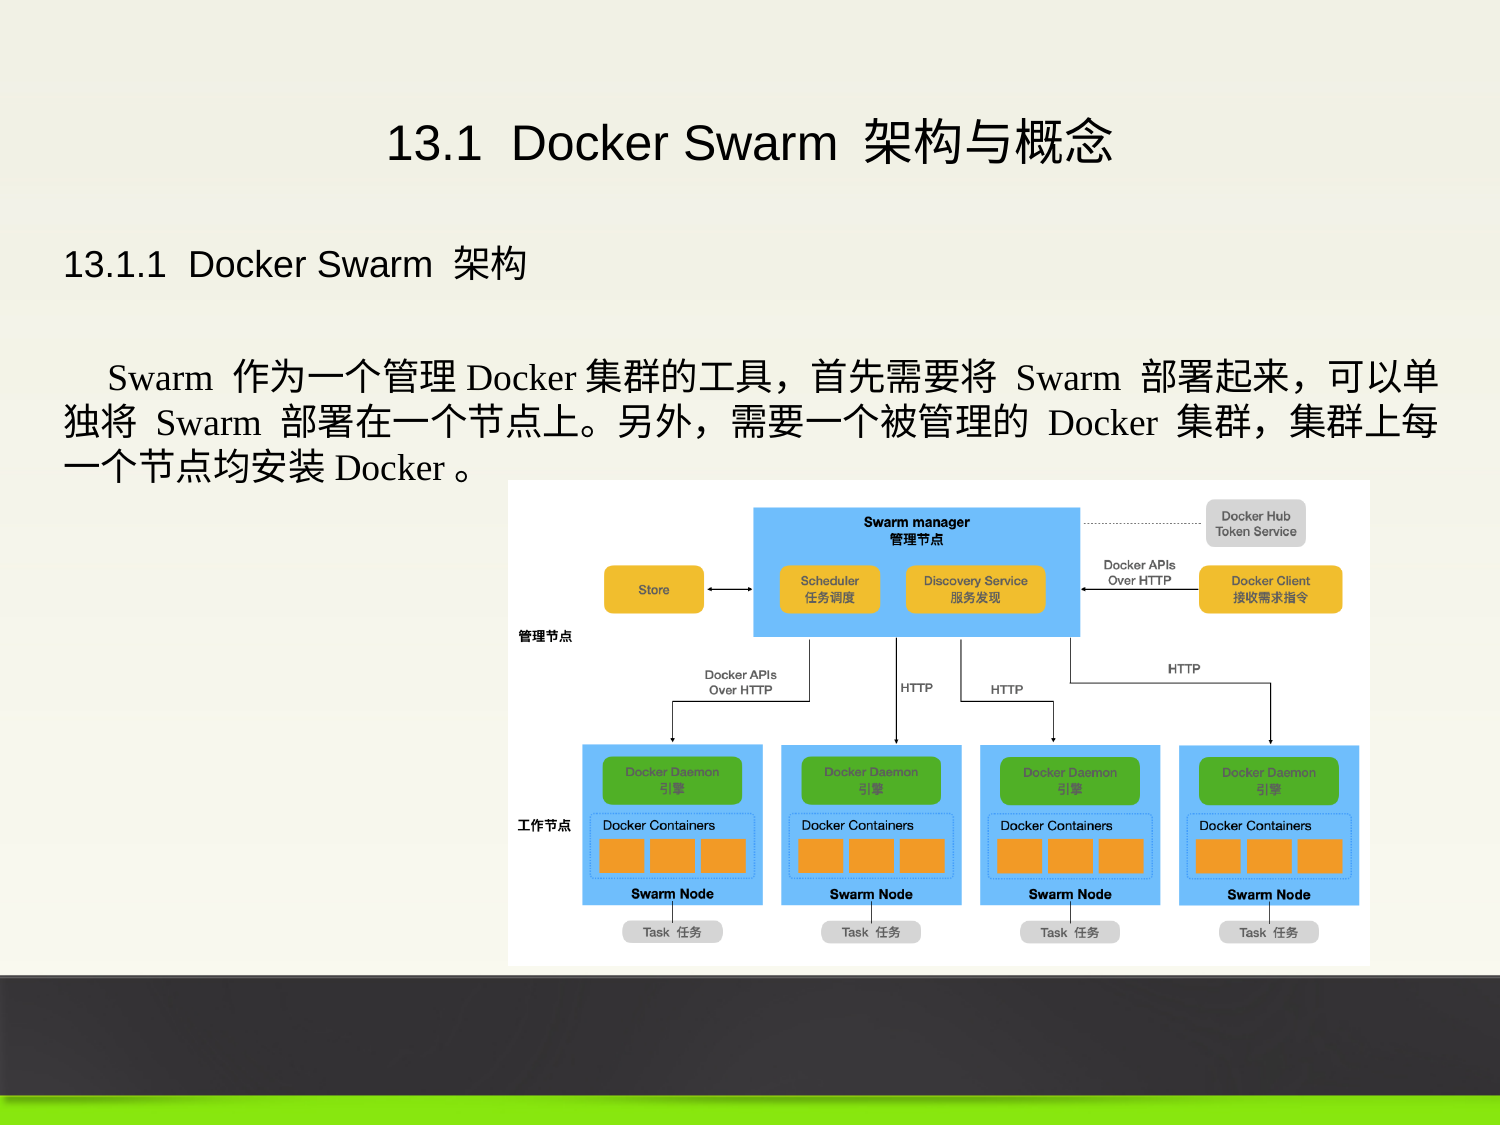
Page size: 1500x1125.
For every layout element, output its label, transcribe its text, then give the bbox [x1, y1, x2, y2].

picture [0, 0, 1500, 1125]
text_box Swarm 作为一个管理Docker集群的工具，首先需要将 Swarm 部署起来，可以单独将 Swarm 部署在一个节点上。另外，需要一个被管理的 Docker 集群，集群上每一个节点均安装Docker。 [48, 345, 1483, 495]
text_box 13.1.1 Docker Swarm 架构 [48, 232, 799, 293]
title 13.1 Docker Swarm 架构与概念 [74, 44, 1426, 234]
